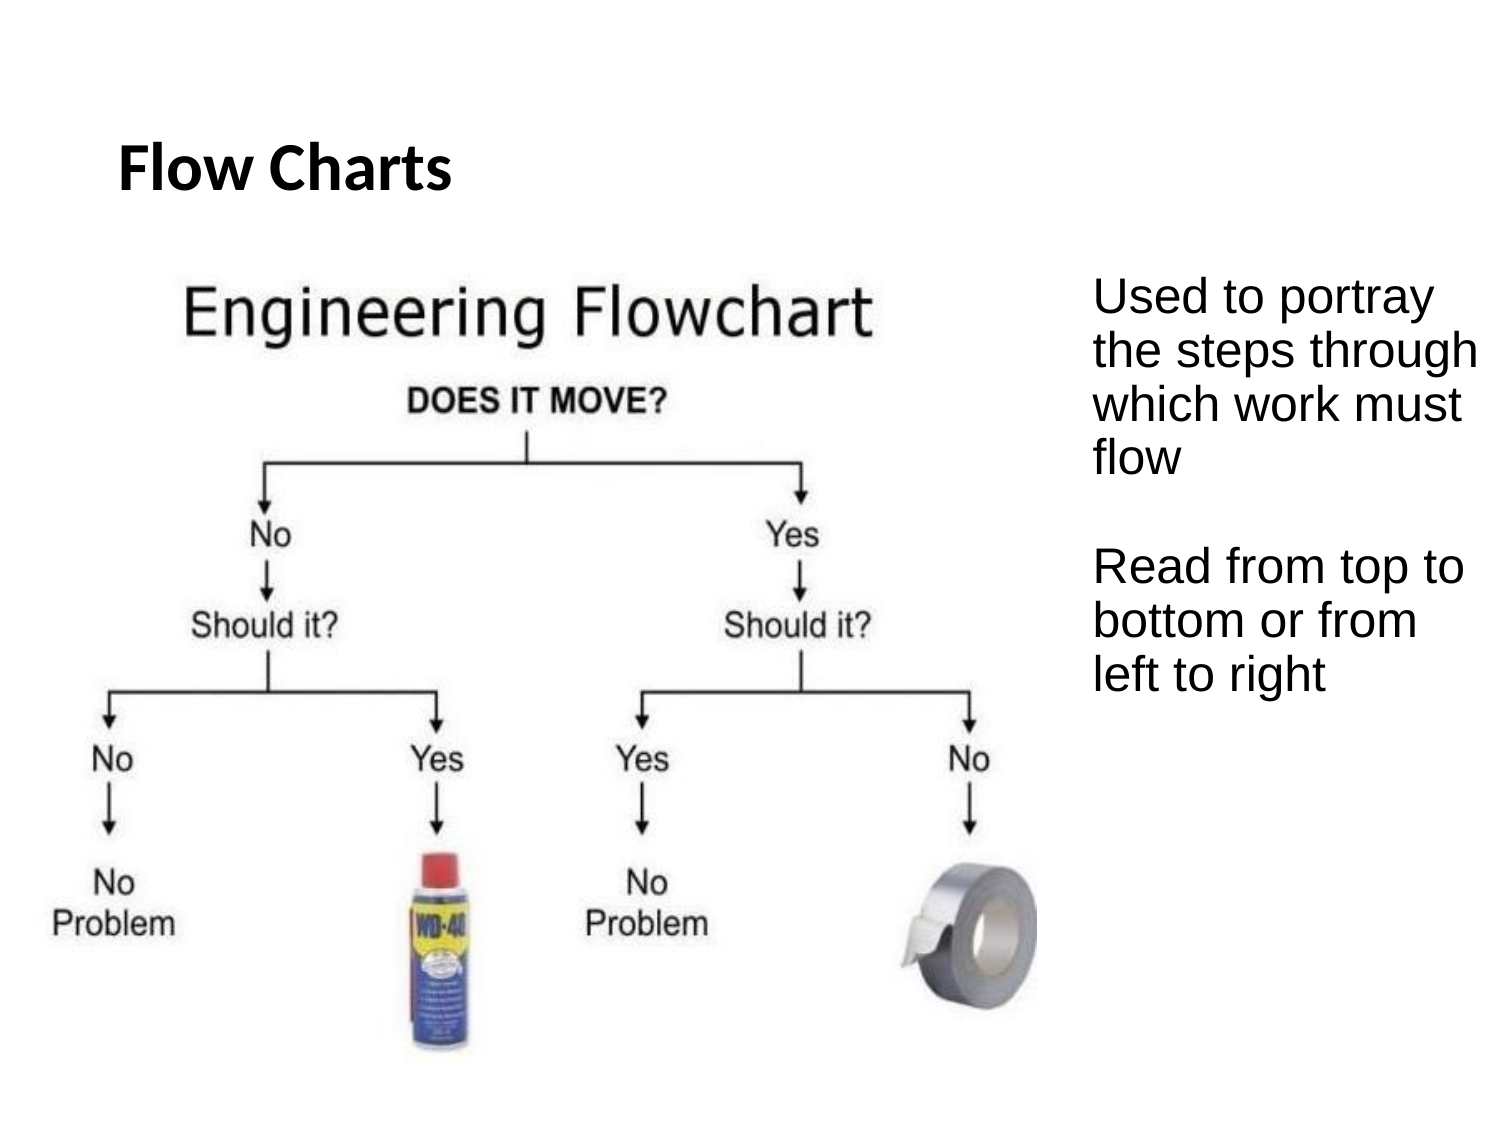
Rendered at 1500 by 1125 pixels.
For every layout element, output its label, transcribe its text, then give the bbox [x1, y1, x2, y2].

list Used to portray the steps through which work must flow Read from top to bottom or from left to right [1071, 262, 1500, 945]
picture [32, 259, 1037, 1066]
title Flow Charts [103, 59, 1397, 278]
